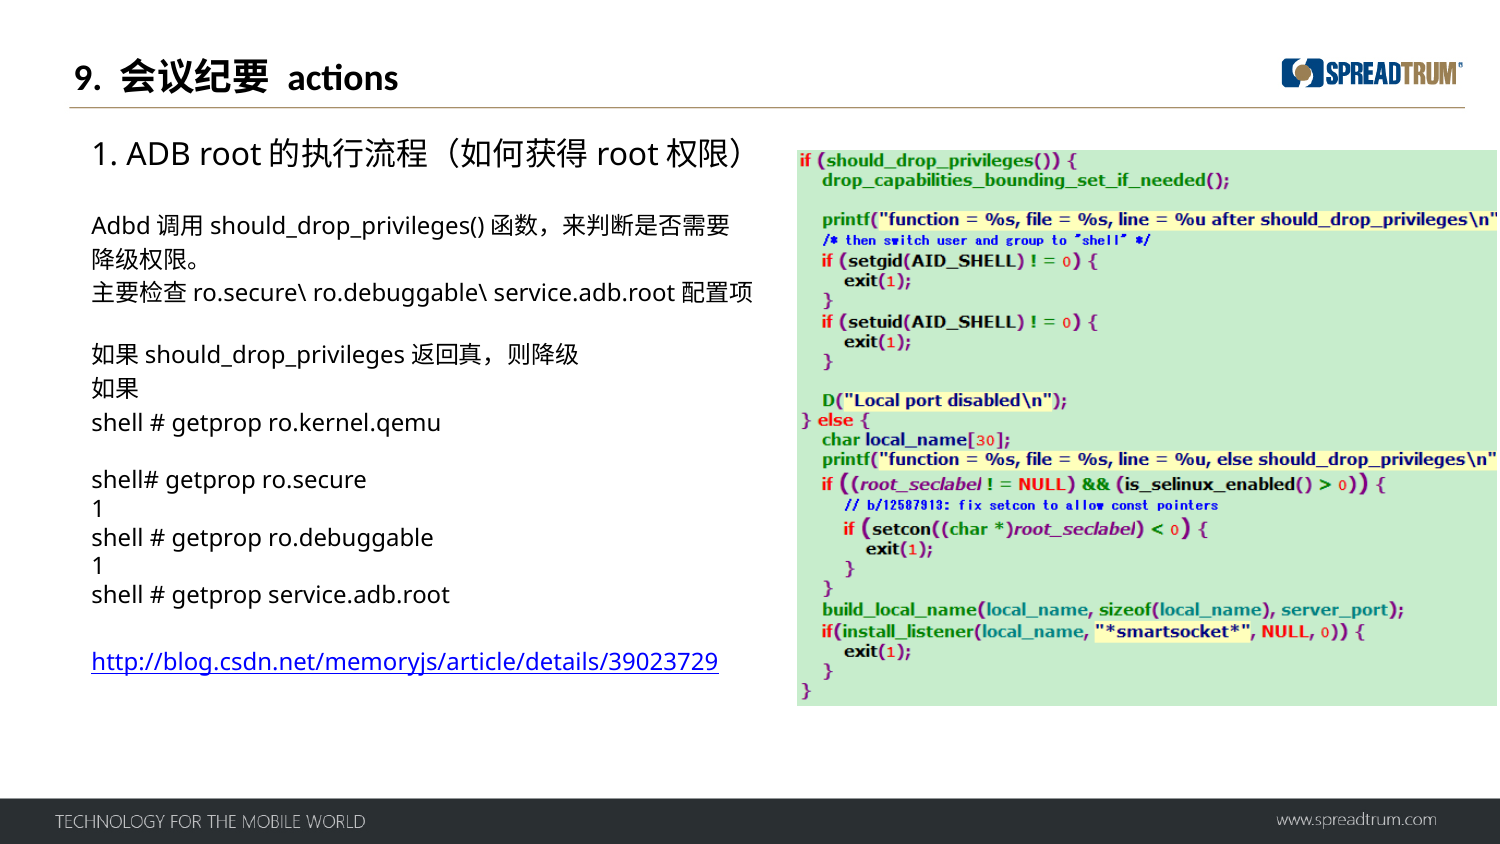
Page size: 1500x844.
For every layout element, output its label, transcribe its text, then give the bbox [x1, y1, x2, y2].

list 1. ADB root的执行流程（如何获得root权限） Adbd调用should_drop_privileges()函数，来判断是否需要 降级权限。 主要检查ro.secure\ ro.debuggable\ service.adb.root配置项 如果should_drop_privileges返回真，则降级 如果 shell # getprop ro.kernel.qemu shell# getprop ro.secure 1 shell # getprop ro.debuggable 1 shell # getprop service.adb.root http://blog.csdn.net/memoryjs/article/details/39023729 [76, 126, 1427, 719]
picture [0, 1, 1500, 844]
title 9. 会议纪要 actions [58, 45, 1004, 164]
